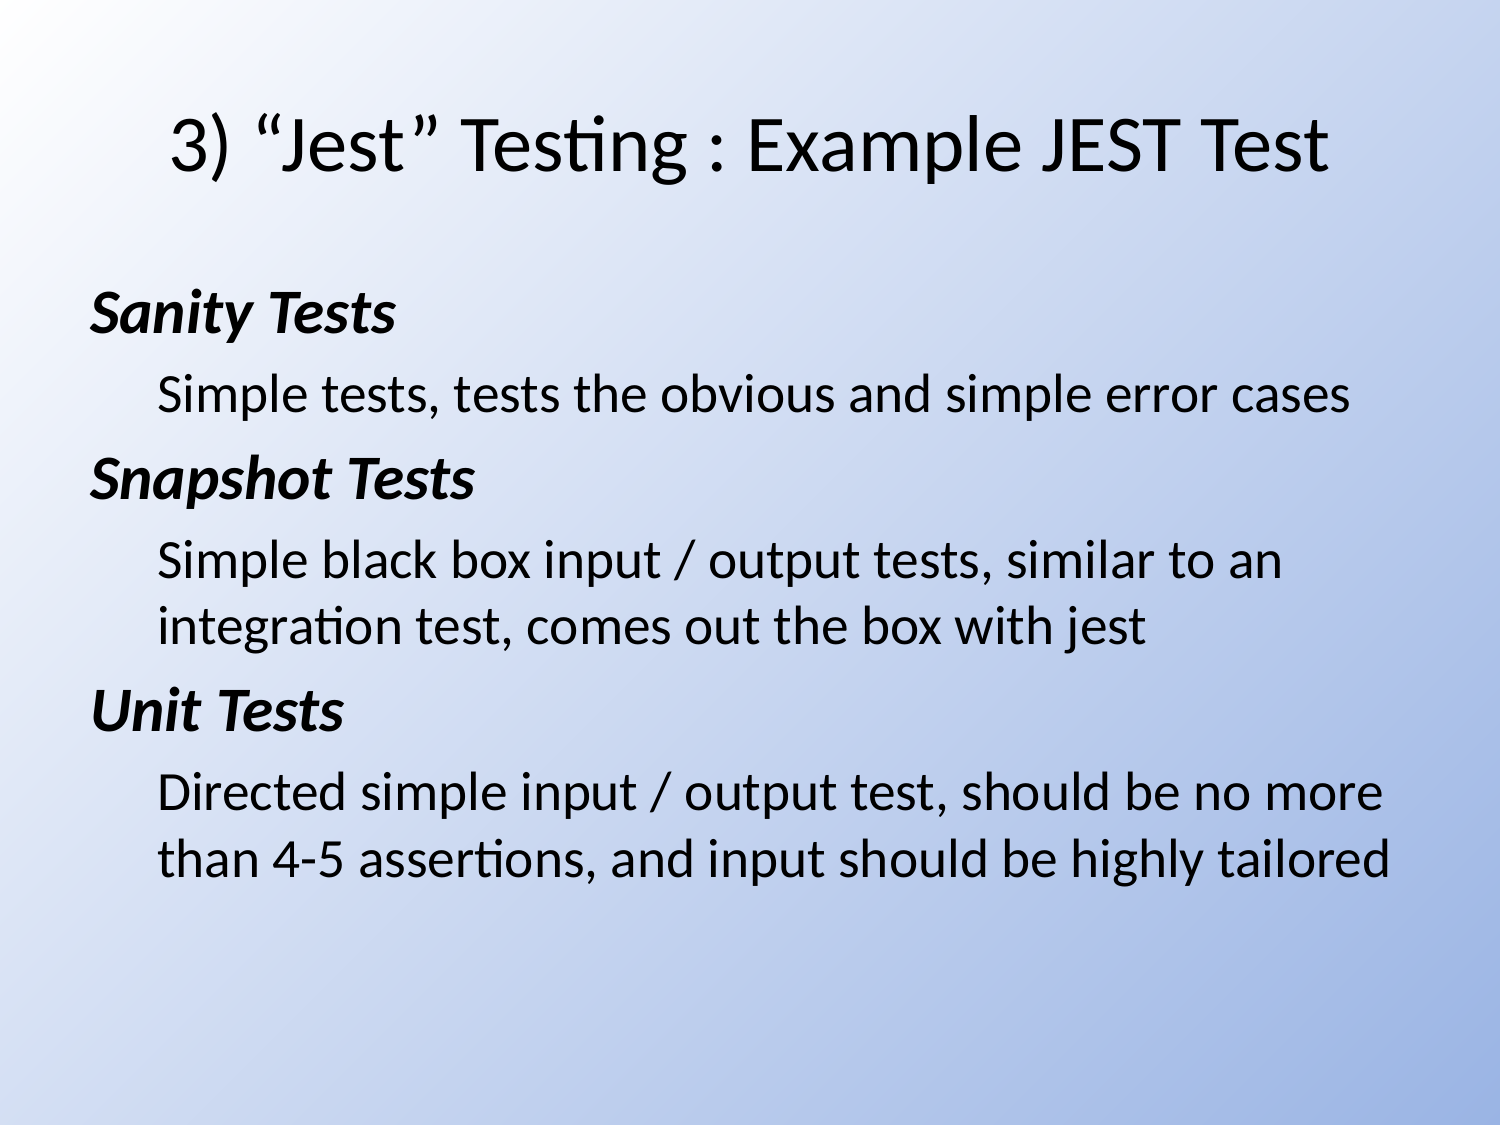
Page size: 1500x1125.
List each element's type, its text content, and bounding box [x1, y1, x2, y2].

title 3) “Jest” Testing : Example JEST Test [75, 45, 1425, 233]
list Sanity Tests Simple tests, tests the obvious and simple error cases Snapshot Tests Simple black box input / output tests, similar to an integration test, comes out the box with jest Unit Tests Directed simple input / output test, should be no more than 4-5 assertions, and input should be highly tailored [75, 262, 1425, 1005]
